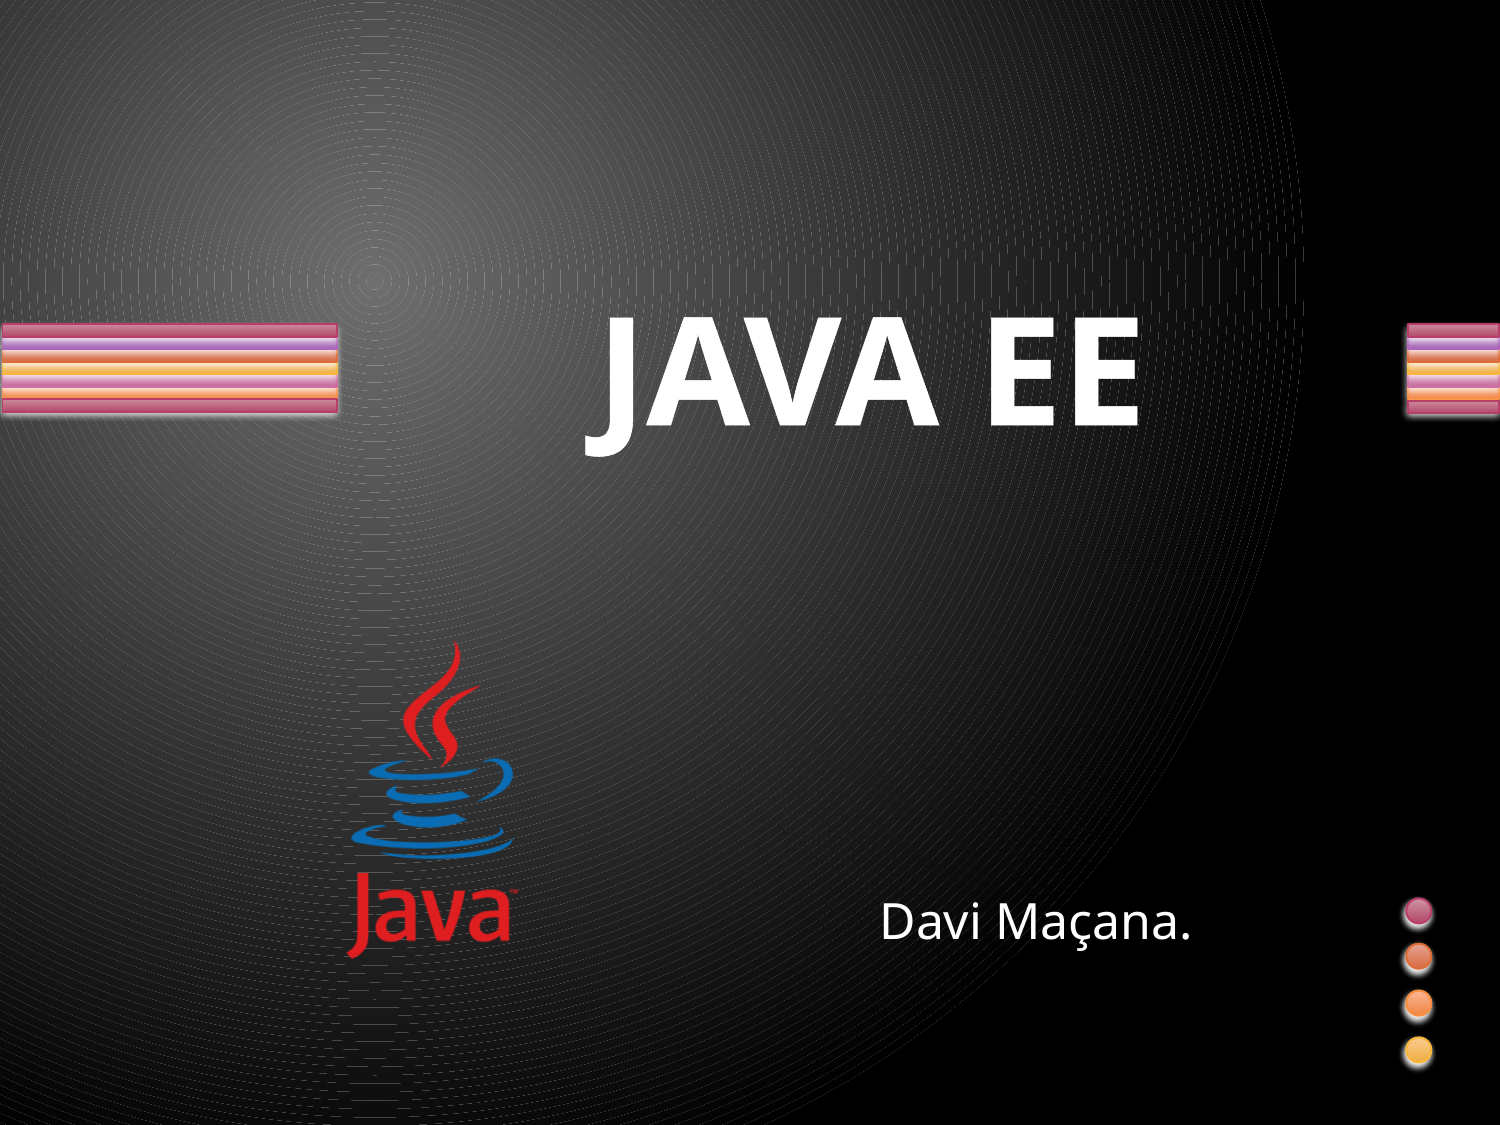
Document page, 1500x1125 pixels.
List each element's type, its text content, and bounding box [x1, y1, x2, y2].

text_box Davi Maçana. [277, 882, 1346, 1030]
text_box [1405, 1036, 1433, 1064]
picture [244, 611, 621, 988]
text_box [1405, 989, 1433, 1017]
text_box [1405, 897, 1433, 925]
text_box [1405, 942, 1433, 970]
title JAVA EE [337, 46, 1406, 684]
